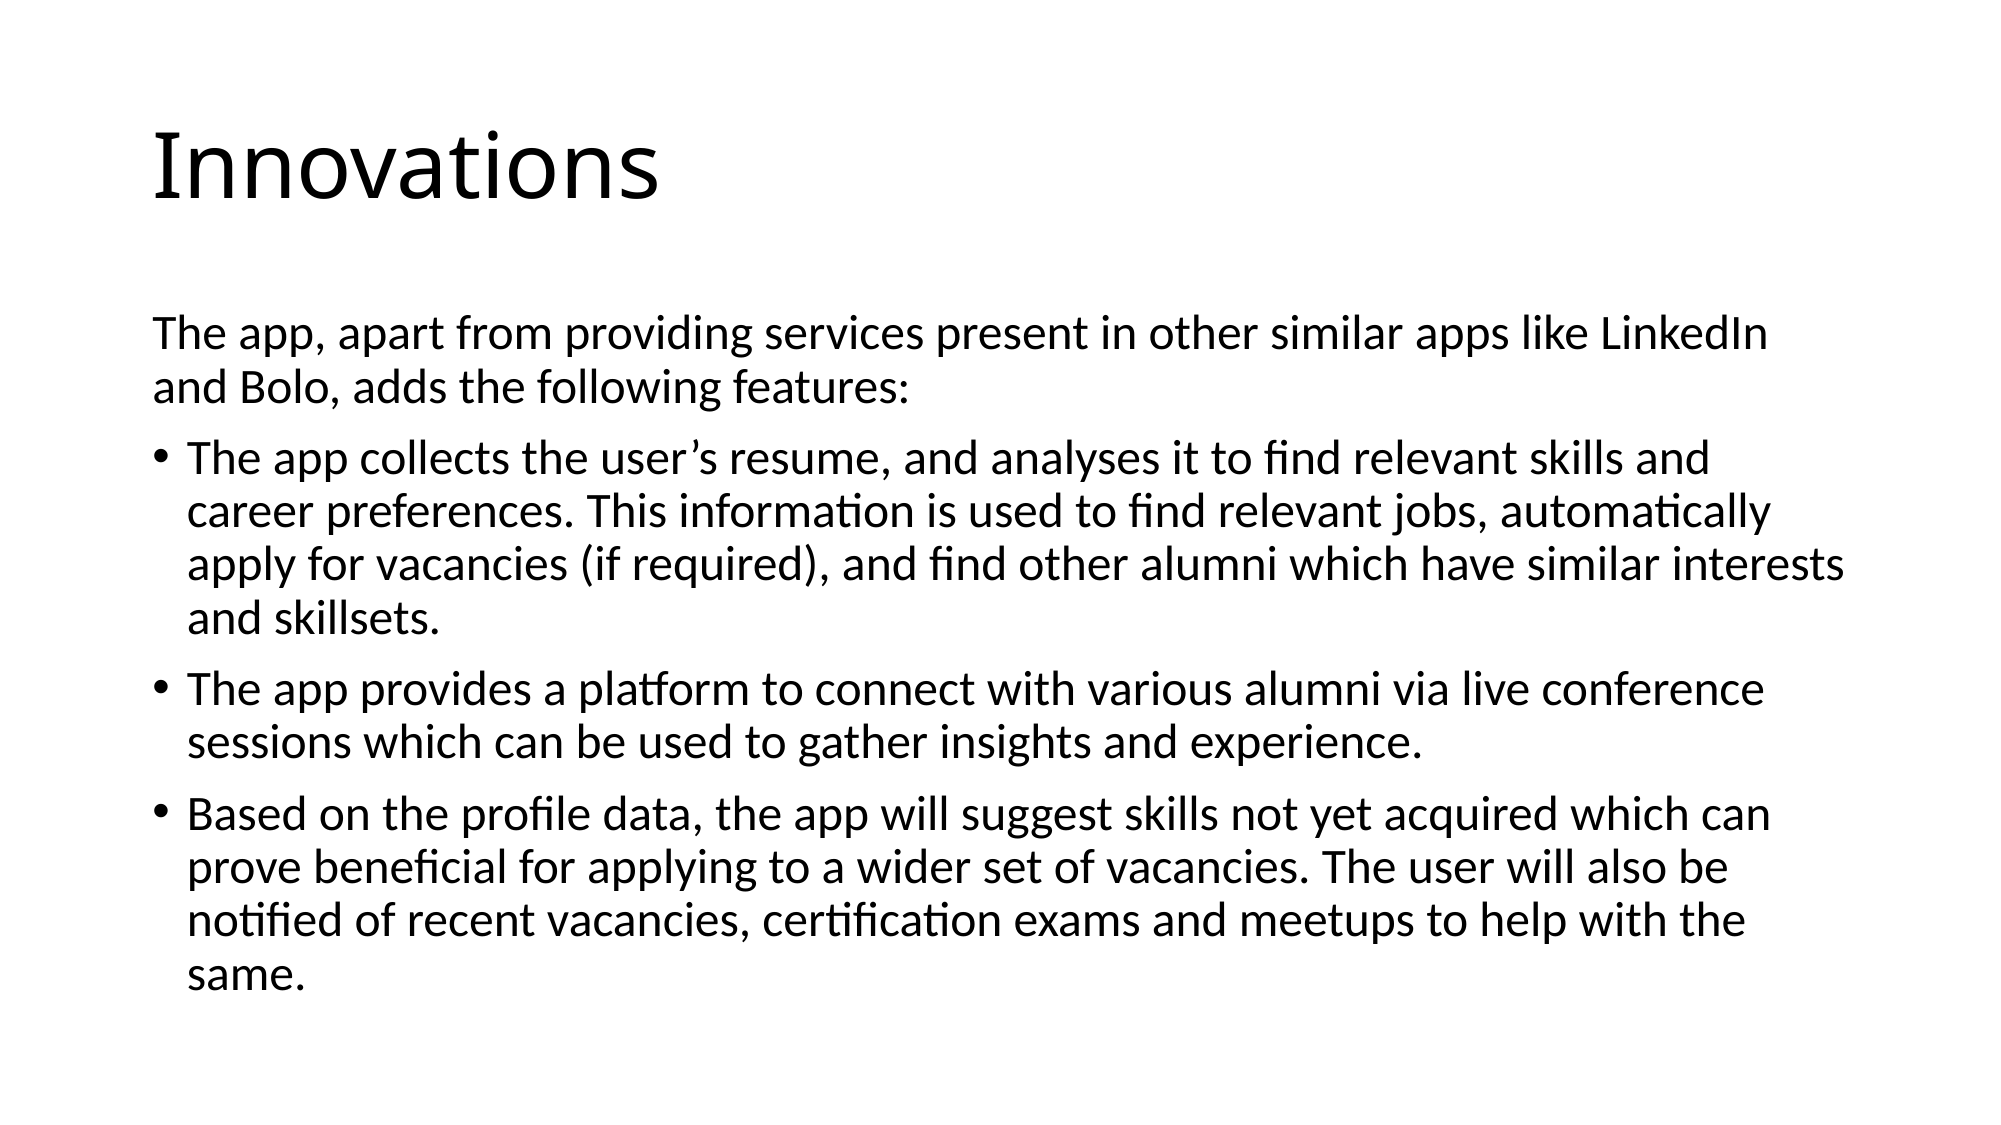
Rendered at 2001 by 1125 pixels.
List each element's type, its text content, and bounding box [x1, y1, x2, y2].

list The app, apart from providing services present in other similar apps like LinkedIn and Bolo, adds the following features: The app collects the user’s resume, and analyses it to find relevant skills and career preferences. This information is used to find relevant jobs, automatically apply for vacancies (if required), and find other alumni which have similar interests and skillsets. The app provides a platform to connect with various alumni via live conference sessions which can be used to gather insights and experience. Based on the profile data, the app will suggest skills not yet acquired which can prove beneficial for applying to a wider set of vacancies. The user will also be notified of recent vacancies, certification exams and meetups to help with the same. [137, 299, 1863, 1014]
title Innovations [137, 59, 1863, 278]
